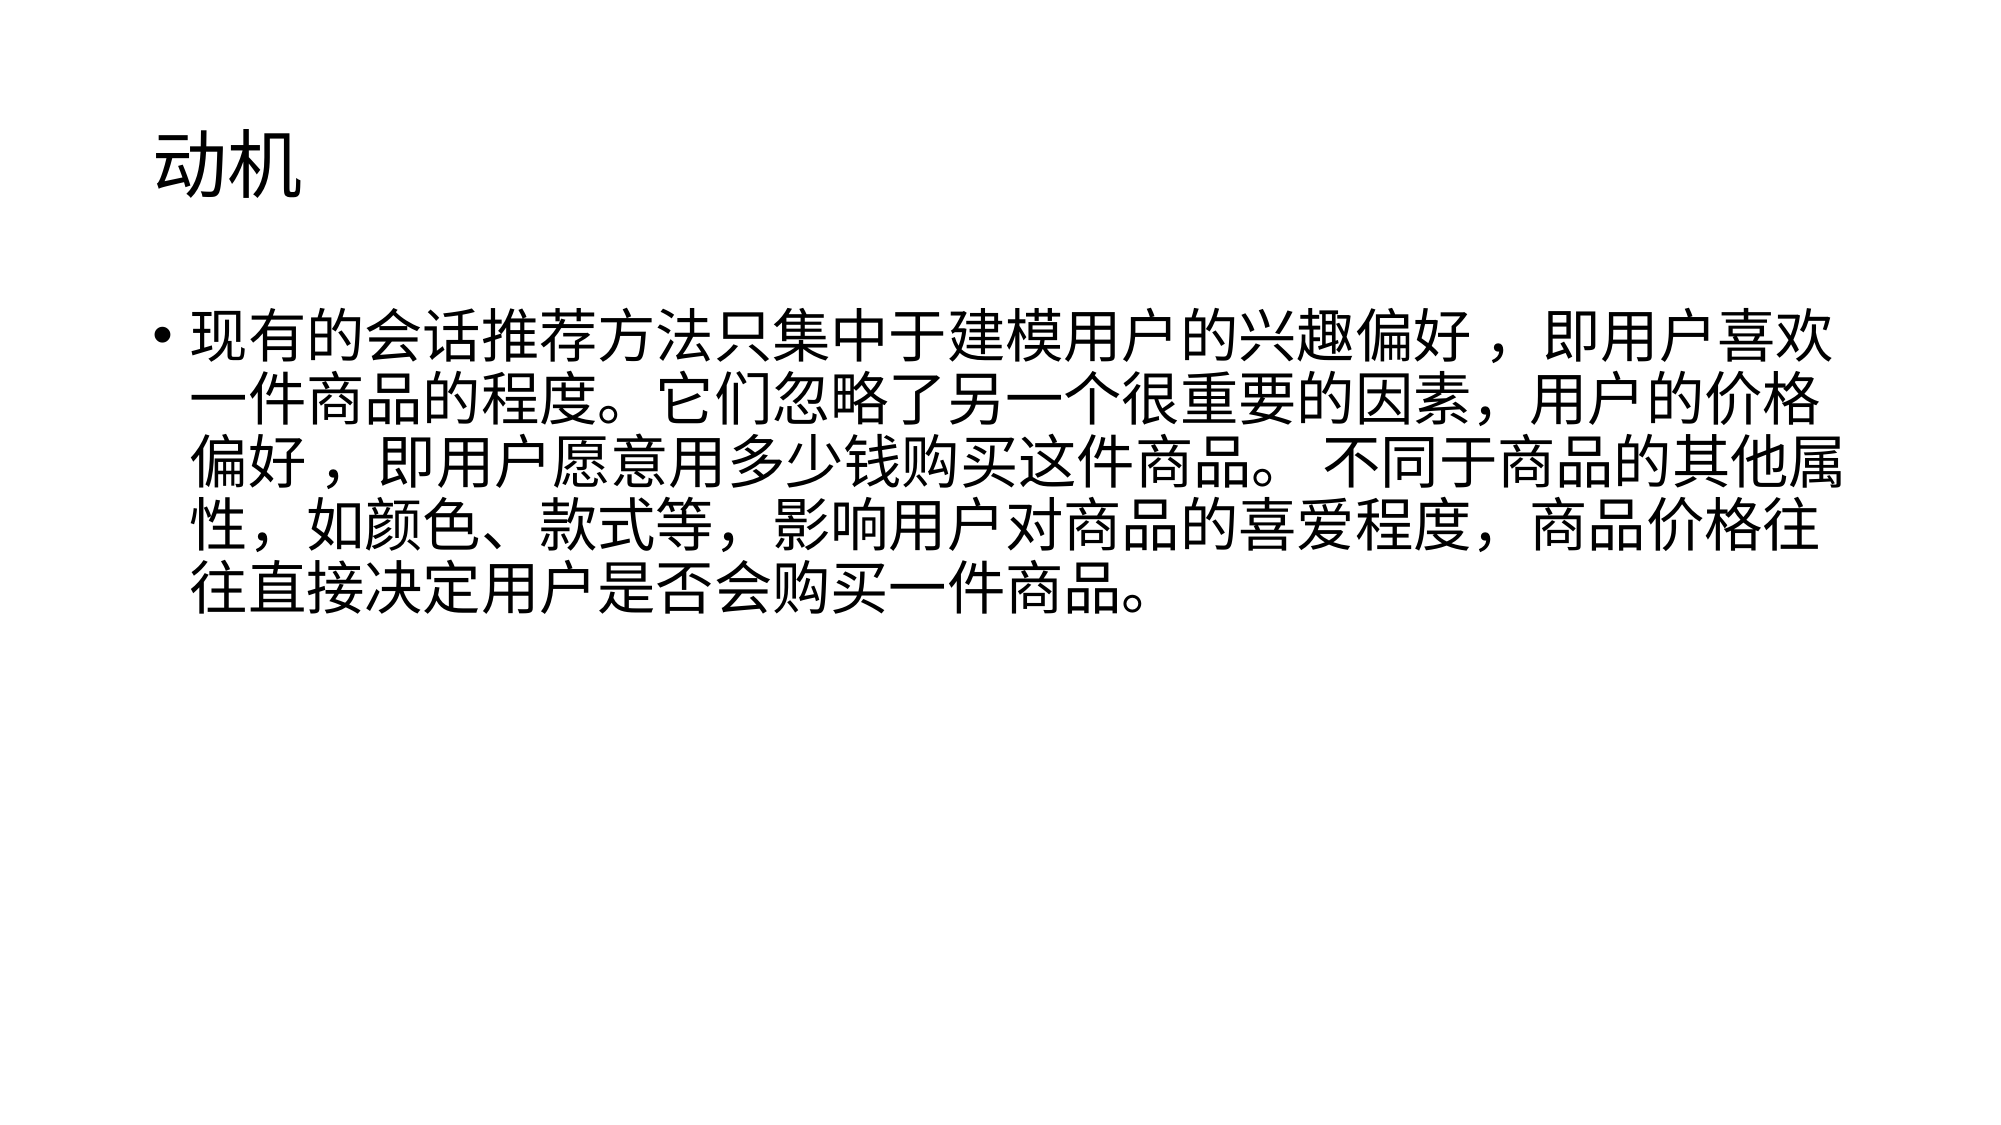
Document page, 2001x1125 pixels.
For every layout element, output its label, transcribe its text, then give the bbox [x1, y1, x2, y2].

list 现有的会话推荐方法只集中于建模用户的兴趣偏好 ，即用户喜欢一件商品的程度。它们忽略了另一个很重要的因素，用户的价格偏好 ，即用户愿意用多少钱购买这件商品。 不同于商品的其他属性，如颜色、款式等，影响用户对商品的喜爱程度，商品价格往往直接决定用户是否会购买一件商品。 [137, 299, 1863, 1014]
title 动机 [137, 59, 1863, 278]
